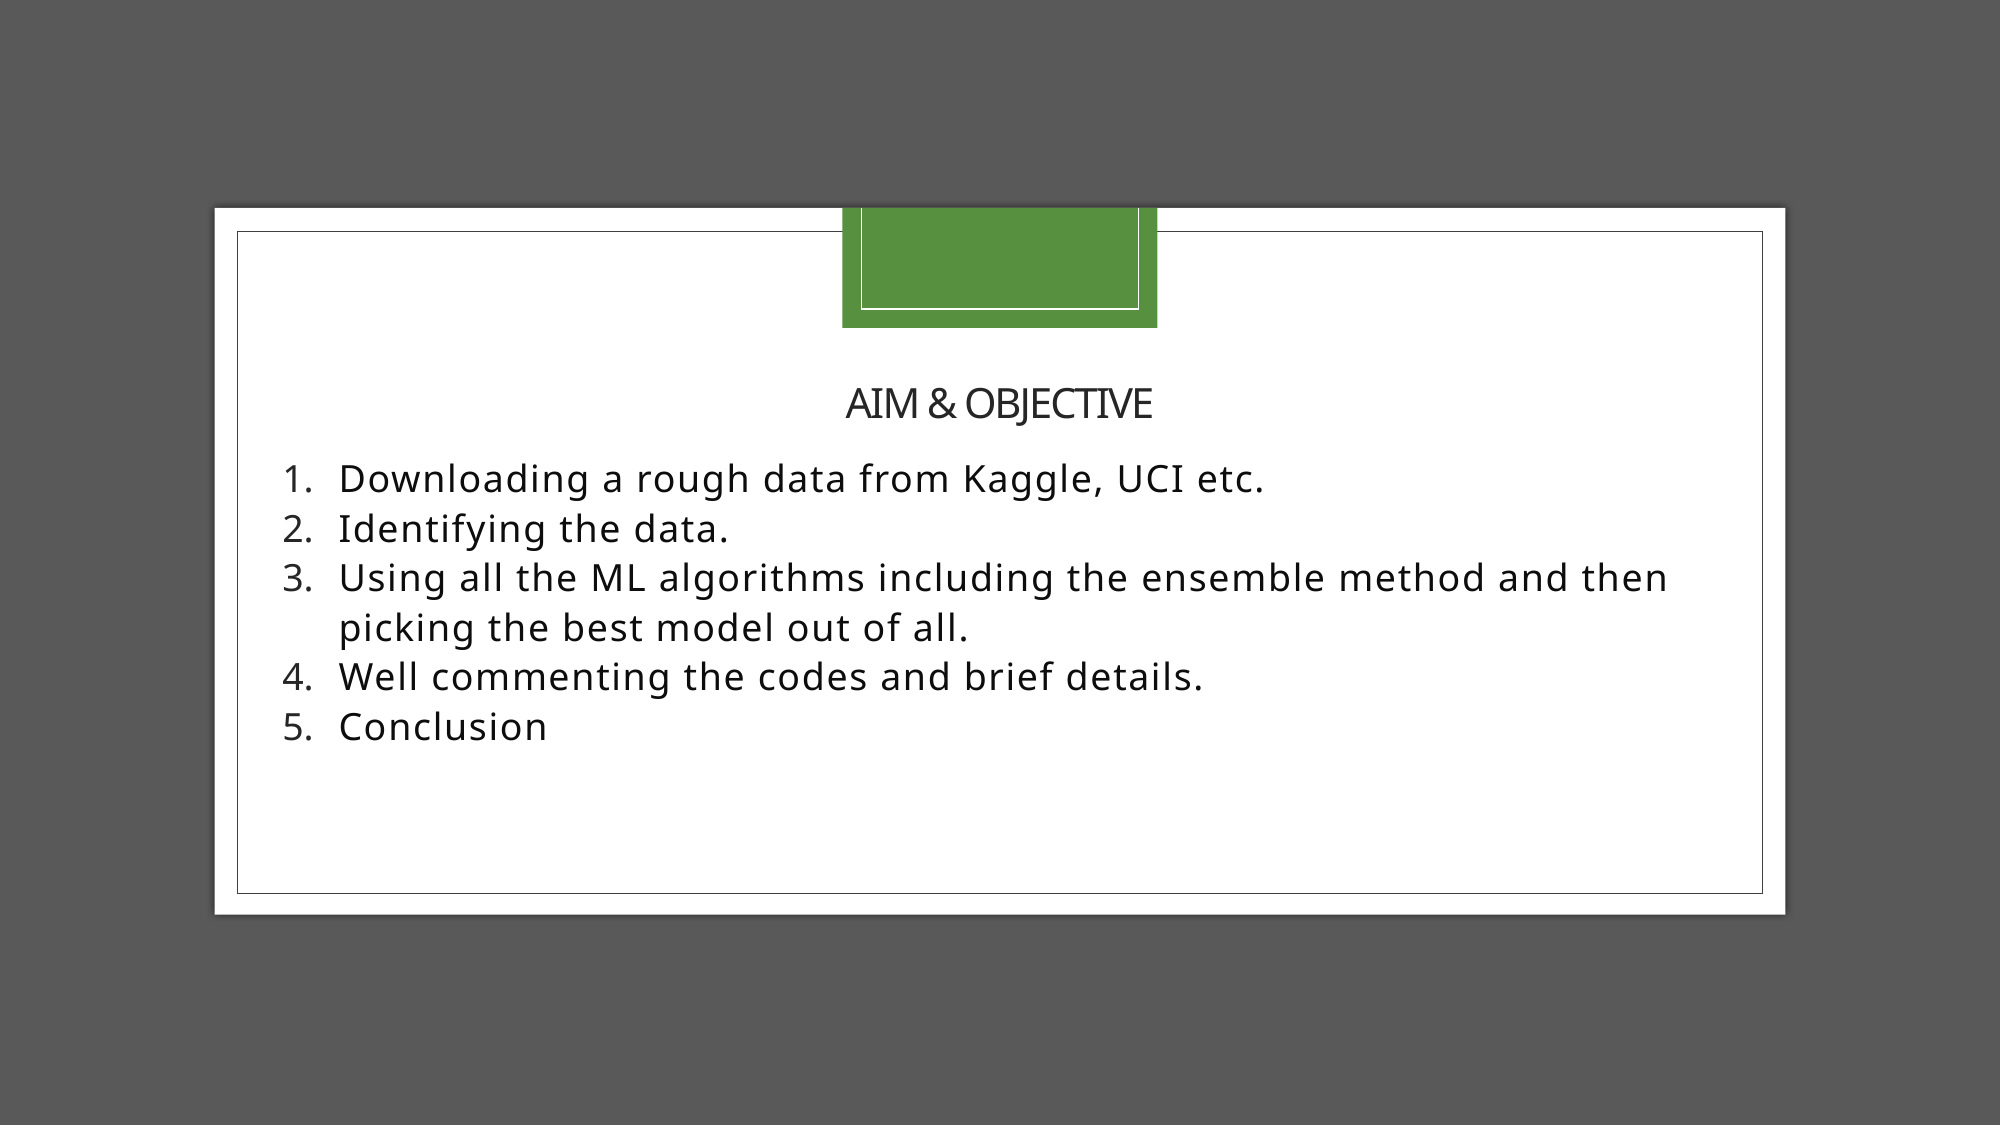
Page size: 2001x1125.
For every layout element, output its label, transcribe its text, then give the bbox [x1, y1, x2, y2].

title Aim & objective [267, 368, 1733, 443]
subtitle Downloading a rough data from Kaggle, UCI etc. Identifying the data. Using all the ML algorithms including the ensemble method and then picking the best model out of all. Well commenting the codes and brief details. Conclusion [267, 443, 1734, 844]
